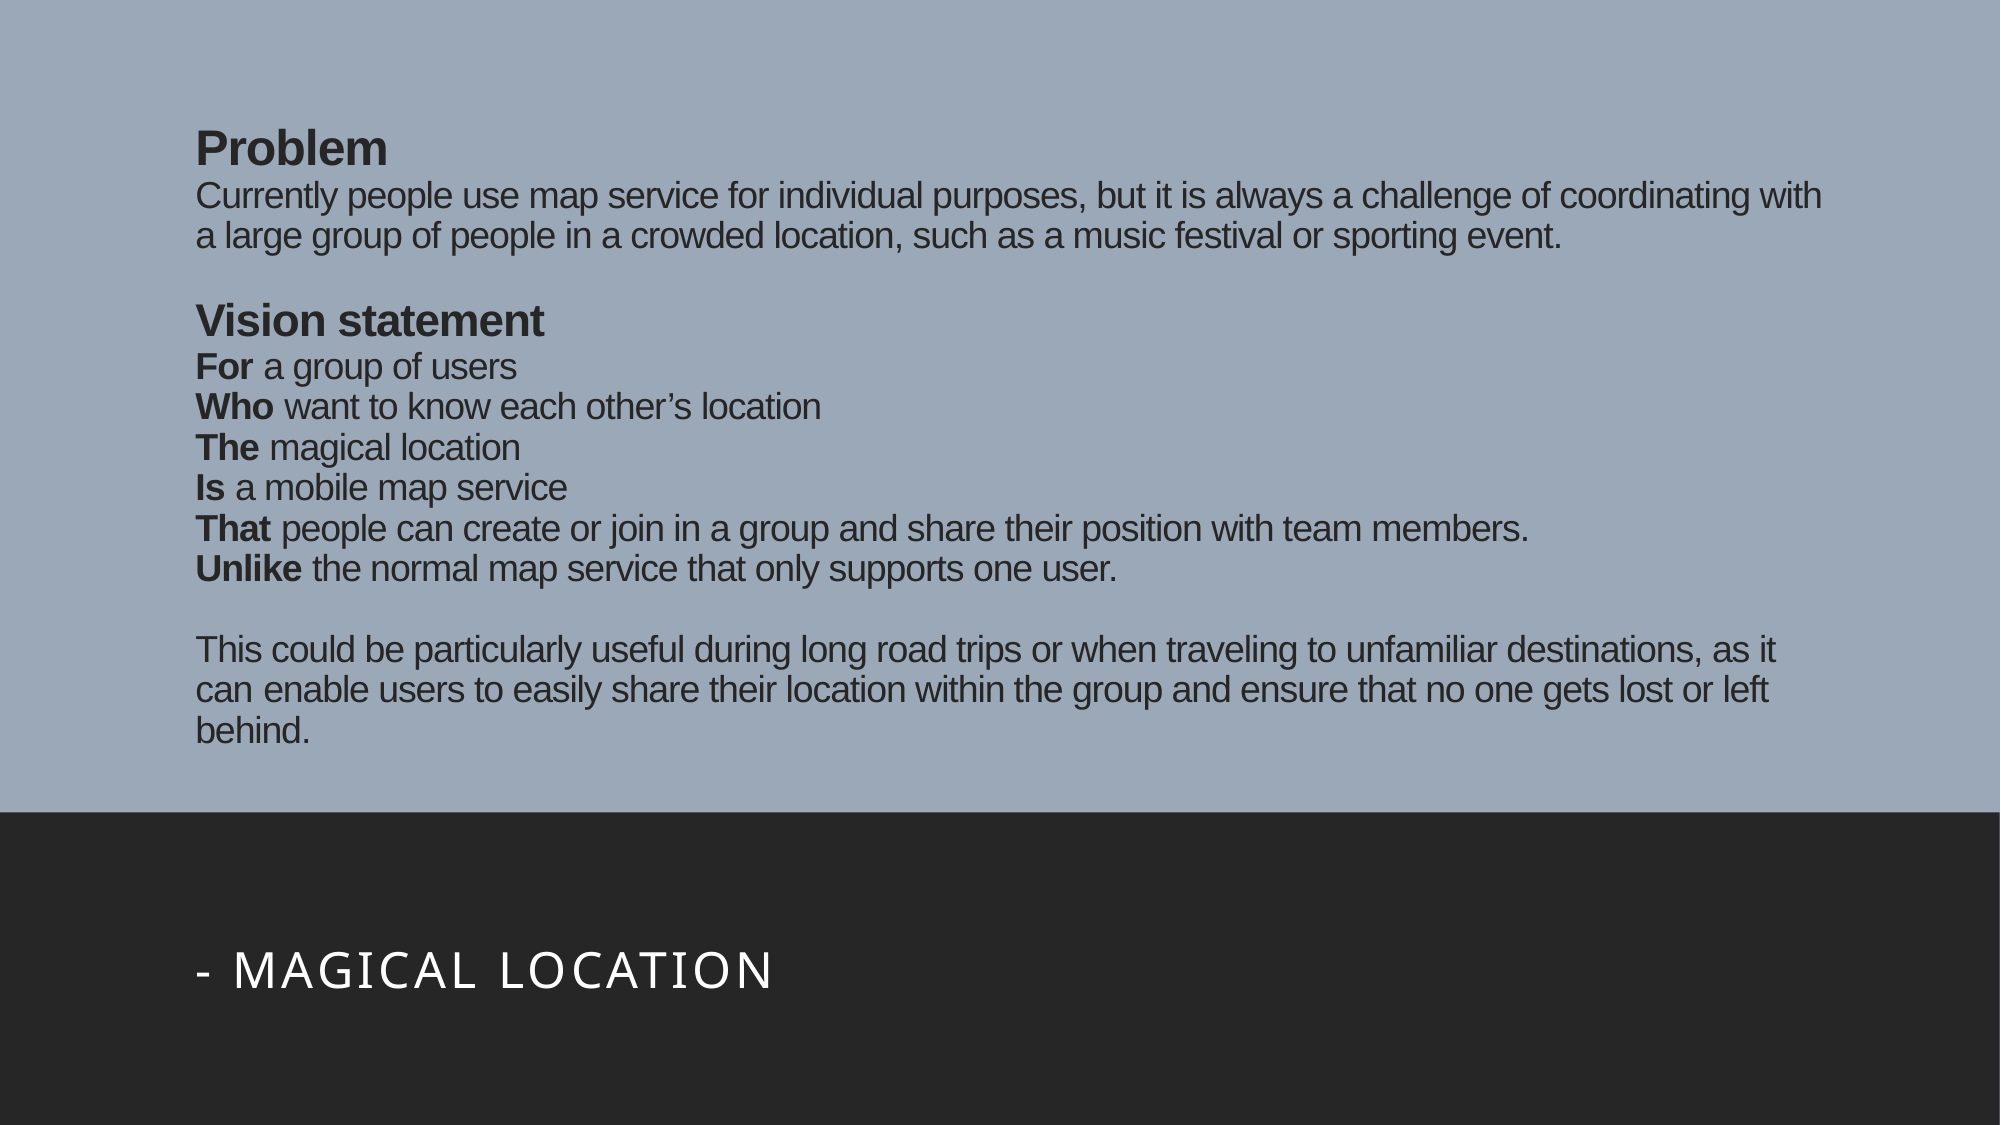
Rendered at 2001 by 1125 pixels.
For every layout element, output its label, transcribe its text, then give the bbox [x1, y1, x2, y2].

text_box [0, 0, 2000, 811]
subtitle - Magical location [180, 924, 1831, 1045]
text_box [0, 811, 2000, 1125]
title Problem Currently people use map service for individual purposes, but it is always a challenge of coordinating with a large group of people in a crowded location, such as a music festival or sporting event. Vision statement For a group of users Who want to know each other’s location The magical location Is a mobile map service That people can create or join in a group and share their position with team members. Unlike the normal map service that only supports one user. This could be particularly useful during long road trips or when traveling to unfamiliar destinations, as it can enable users to easily share their location within the group and ensure that no one gets lost or left behind. [180, 106, 1845, 811]
